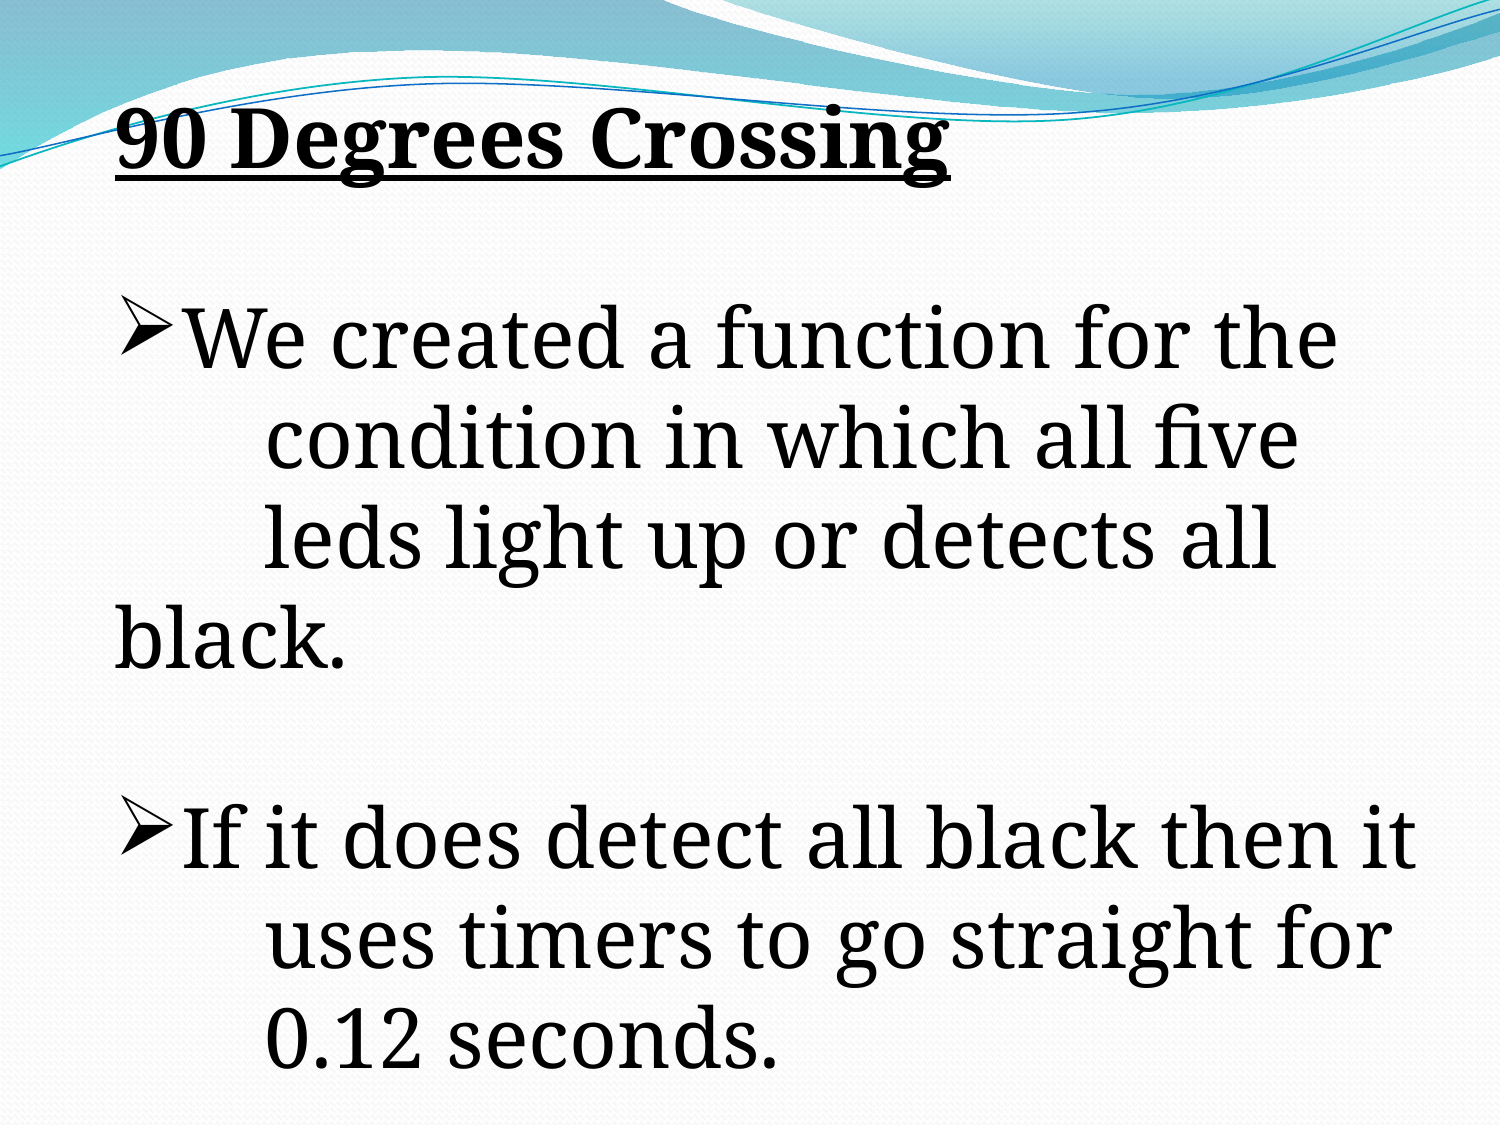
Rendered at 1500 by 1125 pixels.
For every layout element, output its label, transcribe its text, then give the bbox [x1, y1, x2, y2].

text_box 90 Degrees Crossing We created a function for the condition in which all five leds light up or detects all black. If it does detect all black then it uses timers to go straight for 0.12 seconds. [100, 78, 1436, 1093]
